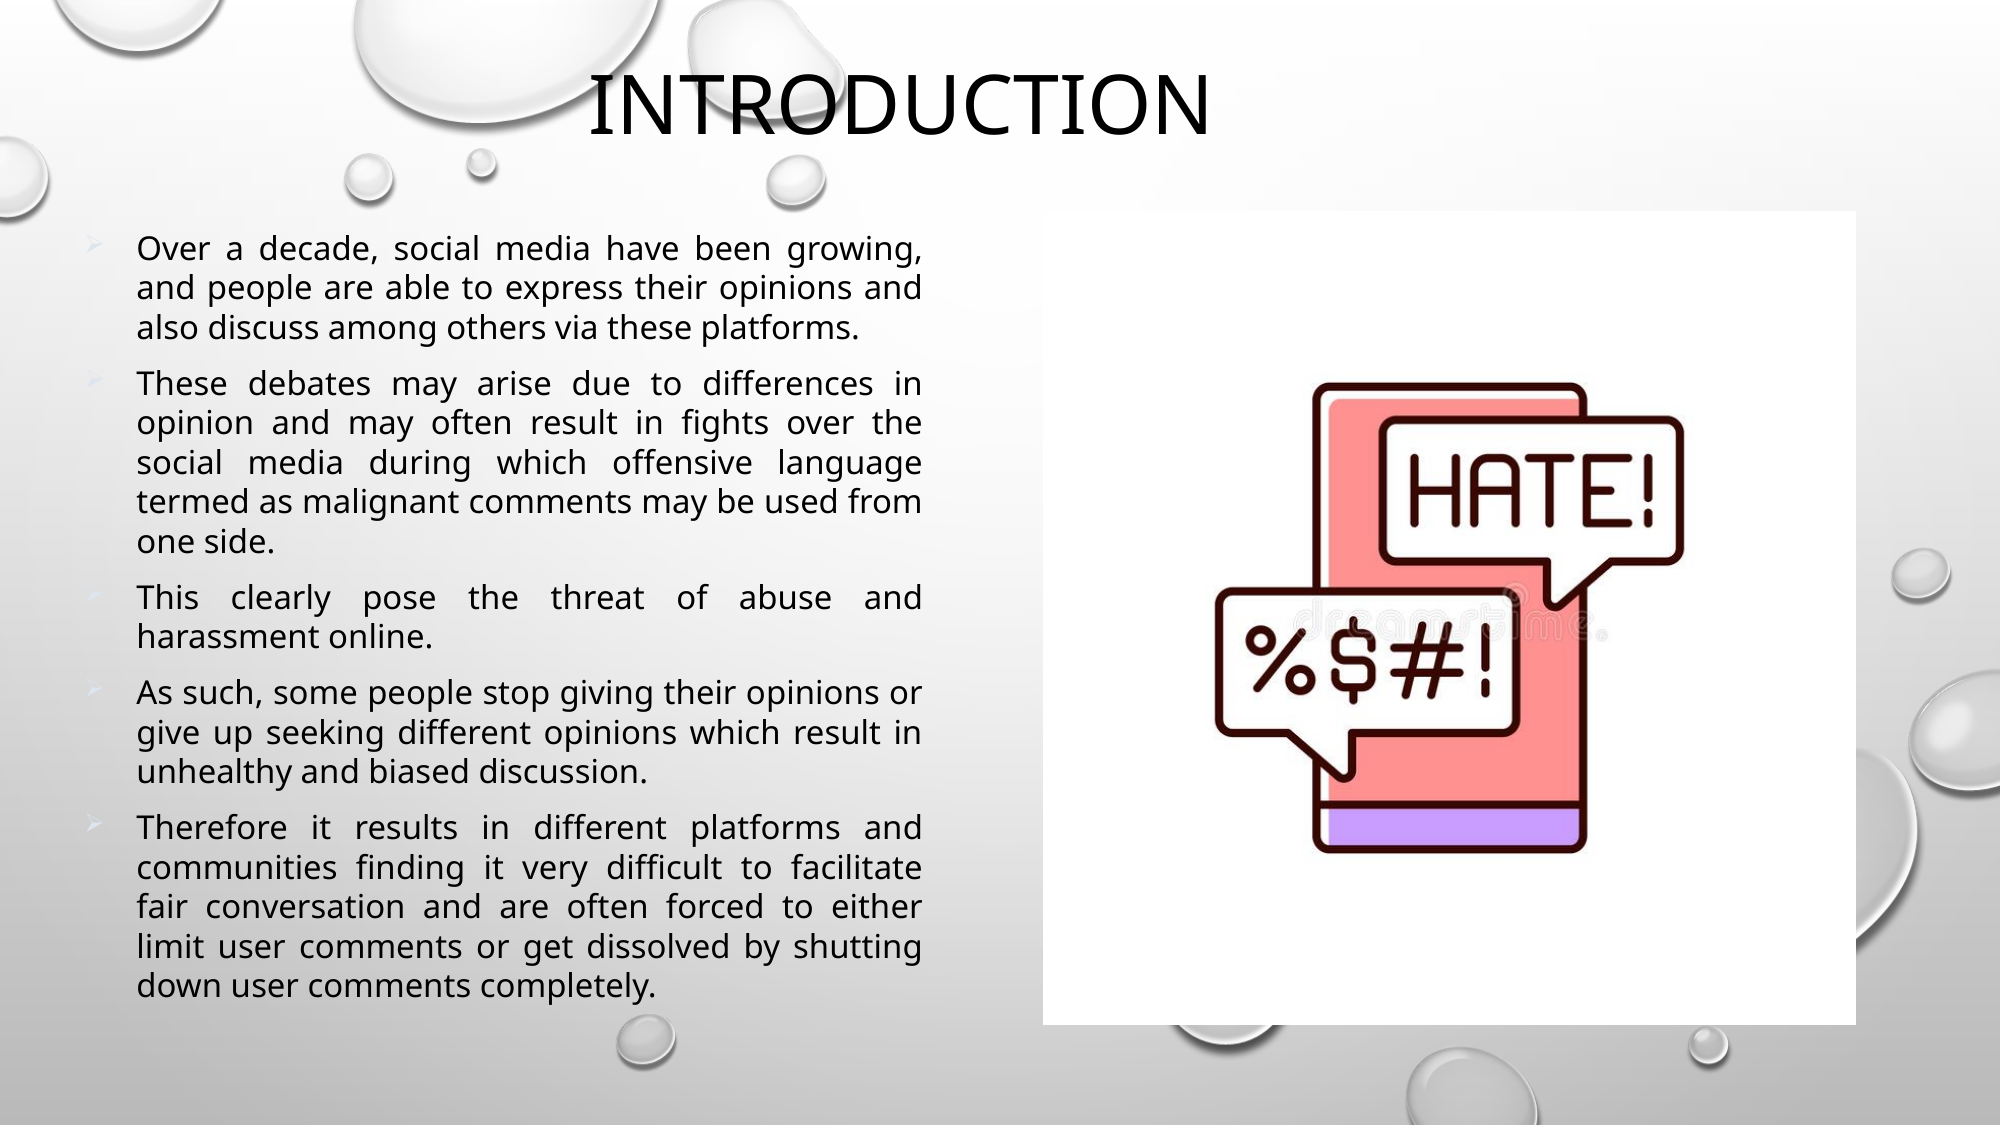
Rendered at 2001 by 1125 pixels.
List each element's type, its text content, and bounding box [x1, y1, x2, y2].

picture [0, 0, 2000, 1125]
title INTRODUCTION [552, 55, 1252, 160]
text_box Over a decade, social media have been growing, and people are able to express their opinions and also discuss among others via these platforms. These debates may arise due to differences in opinion and may often result in fights over the social media during which offensive language termed as malignant comments may be used from one side. This clearly pose the threat of abuse and harassment online. As such, some people stop giving their opinions or give up seeking different opinions which result in unhealthy and biased discussion. Therefore it results in different platforms and communities finding it very difficult to facilitate fair conversation and are often forced to either limit user comments or get dissolved by shutting down user comments completely. [69, 220, 940, 1016]
